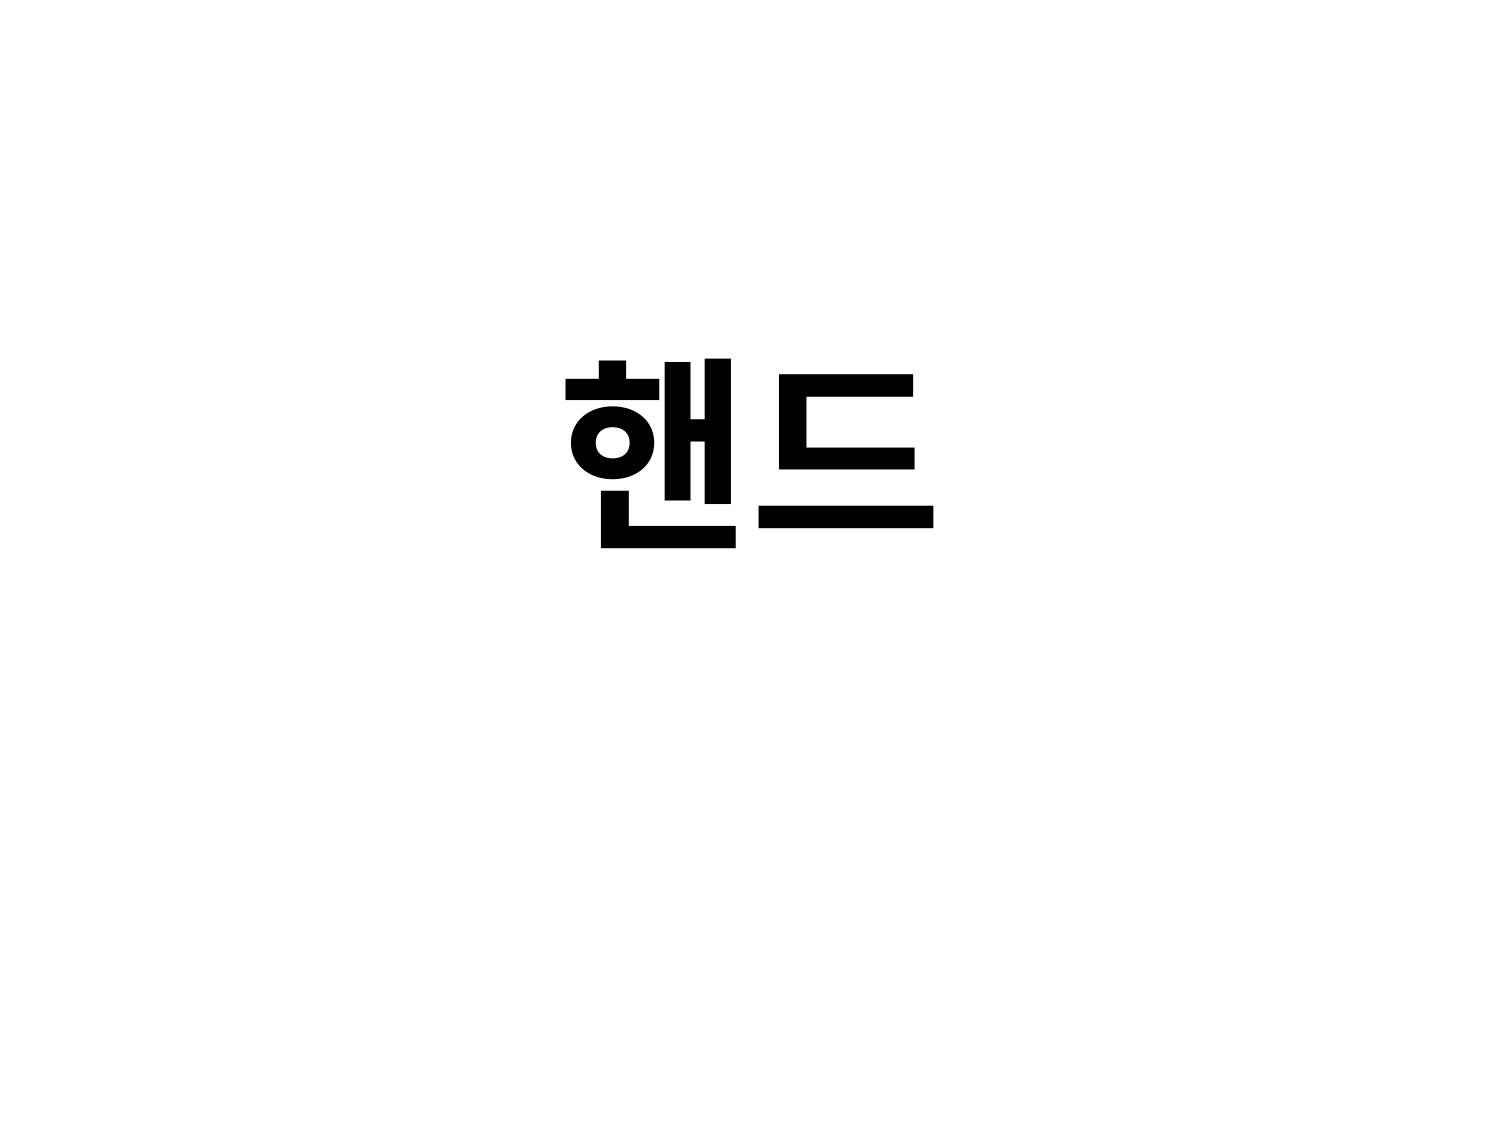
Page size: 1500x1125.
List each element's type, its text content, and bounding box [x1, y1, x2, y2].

text_box 핸드 [543, 317, 957, 583]
